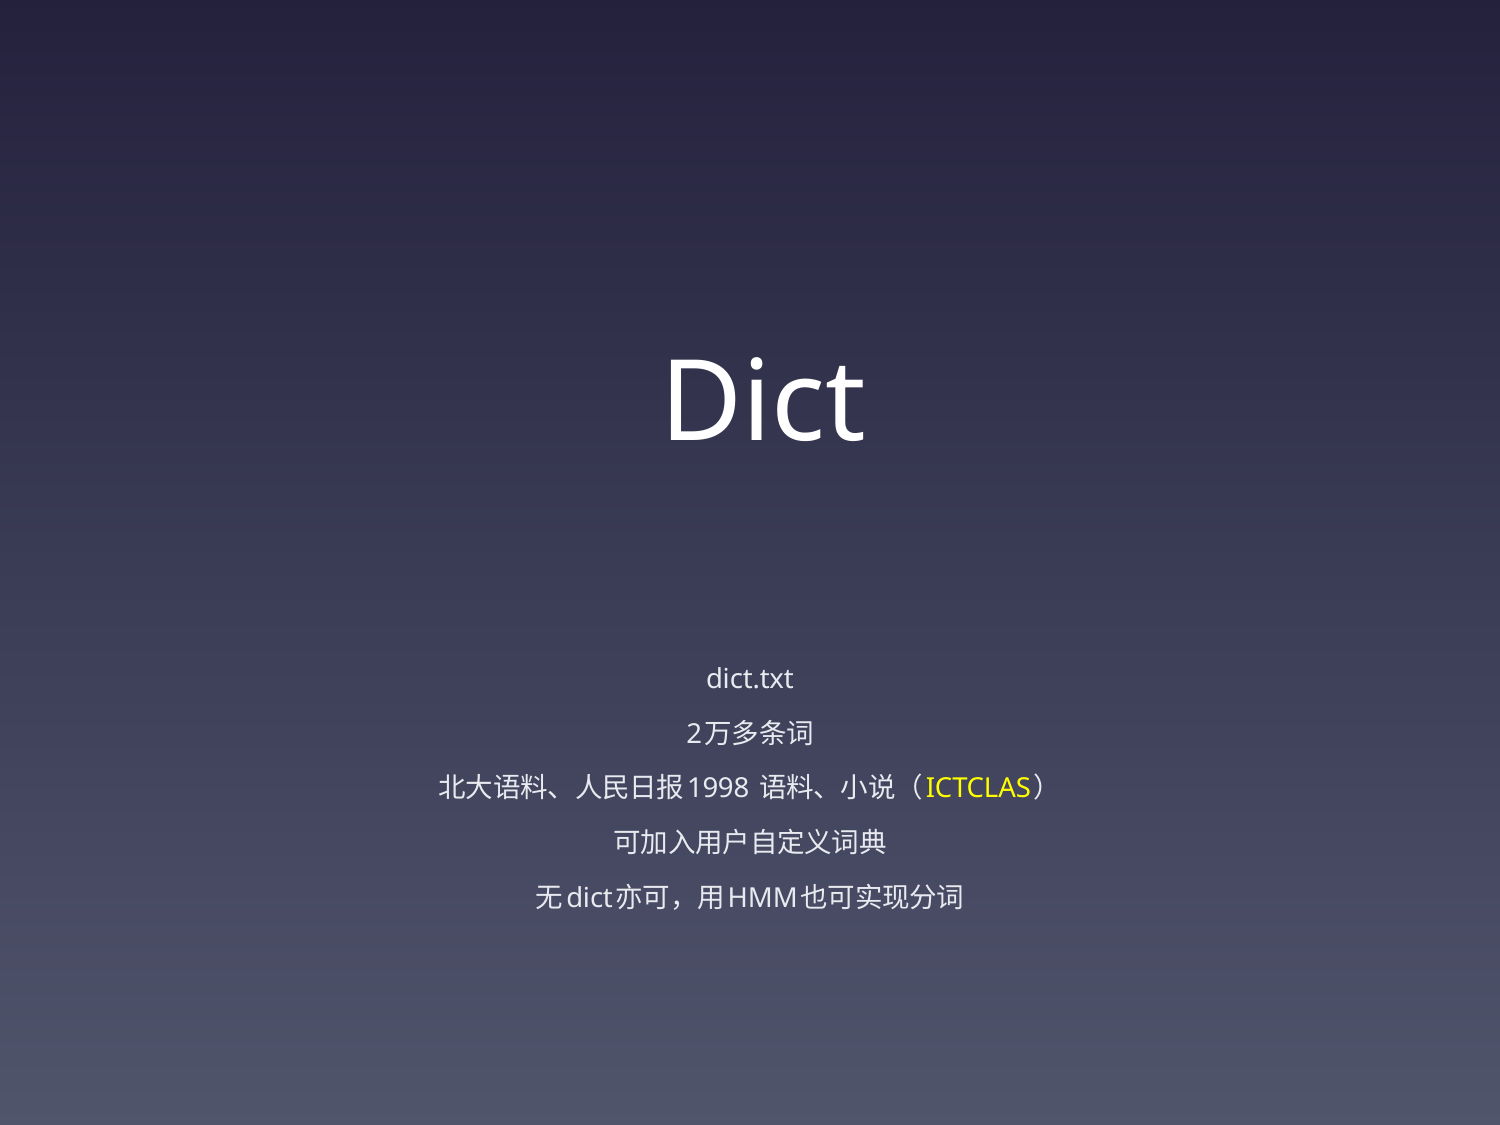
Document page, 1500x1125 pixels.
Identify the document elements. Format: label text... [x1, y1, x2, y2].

title Dict [125, 228, 1401, 470]
subtitle dict.txt 2万多条词 北大语料、人民日报1998 语料、小说（ICTCLAS） 可加入用户自定义词典 无dict亦可，用HMM也可实现分词 [225, 637, 1275, 925]
